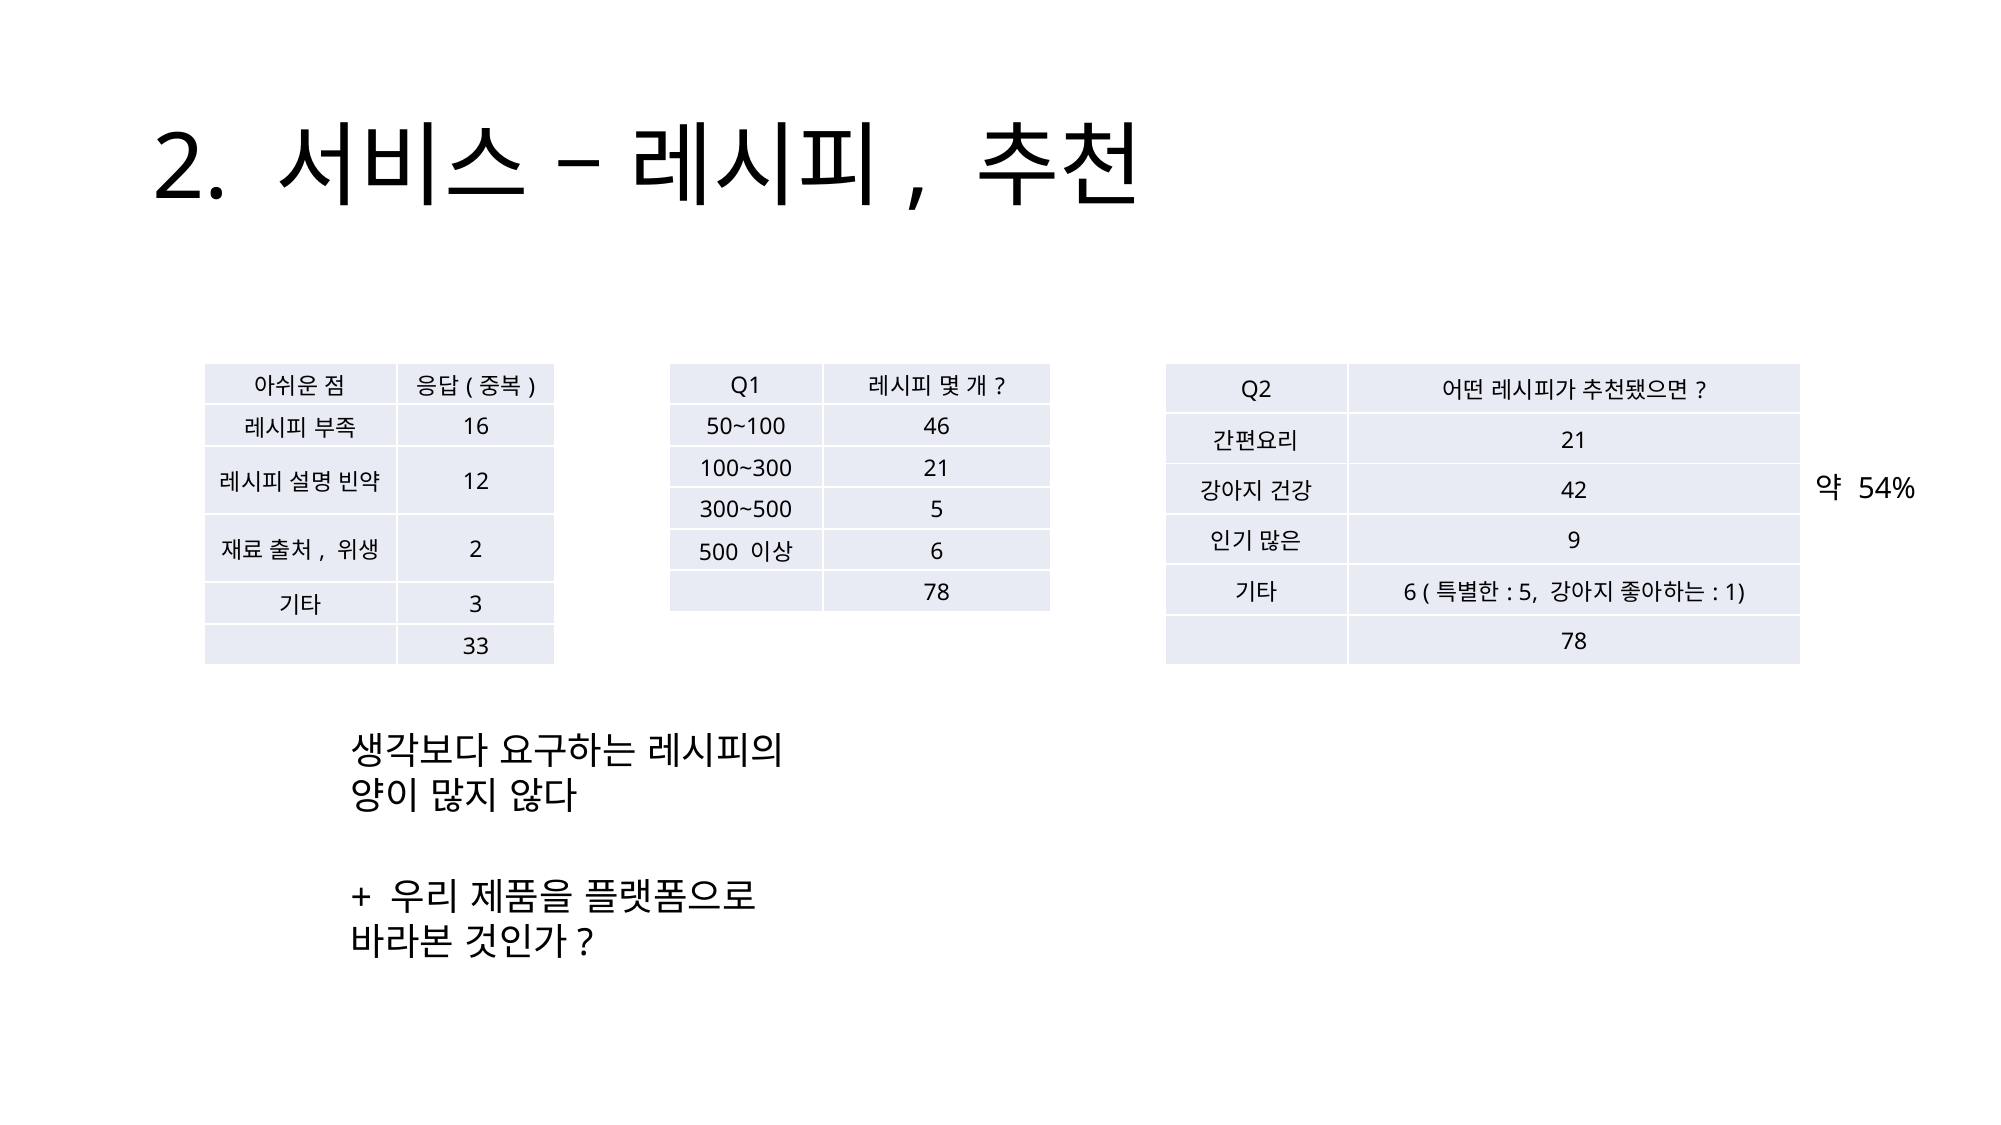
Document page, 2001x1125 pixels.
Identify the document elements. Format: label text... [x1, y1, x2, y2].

table_cell 21 [824, 447, 1050, 486]
table_header 아쉬운 점 [205, 364, 396, 403]
text_box + 우리 제품을 플랫폼으로 바라본 것인가? [335, 865, 835, 971]
table_cell 500 이상 [670, 530, 822, 569]
table_cell 2 [398, 515, 554, 581]
table_cell 강아지 건강 [1166, 464, 1347, 513]
table_cell 78 [824, 571, 1050, 611]
table_cell 간편요리 [1166, 414, 1347, 463]
table_cell 기타 [205, 583, 396, 623]
table_cell 50~100 [670, 405, 822, 445]
table_cell 42 [1349, 464, 1800, 513]
table_header Q1 [670, 364, 822, 403]
table_cell 레시피 부족 [205, 405, 396, 445]
table_cell 재료 출처, 위생 [205, 515, 396, 581]
table_cell 12 [398, 447, 554, 513]
table_cell 레시피 설명 빈약 [205, 447, 396, 513]
table_cell [205, 625, 396, 664]
table_cell 46 [824, 405, 1050, 445]
table_cell 5 [824, 488, 1050, 528]
title 2. 서비스 – 레시피, 추천 [137, 59, 1863, 278]
table_cell 6 (특별한: 5, 강아지 좋아하는: 1) [1349, 565, 1800, 614]
text_box 약 54% [1801, 461, 1934, 512]
table_cell [670, 571, 822, 611]
text_box 생각보다 요구하는 레시피의 양이 많지 않다 [335, 719, 866, 825]
table_cell 33 [398, 625, 554, 664]
table_cell 9 [1349, 515, 1800, 563]
table_cell 78 [1349, 616, 1800, 664]
table_cell 100~300 [670, 447, 822, 486]
table_header 응답(중복) [398, 364, 554, 403]
table_cell 6 [824, 530, 1050, 569]
table_cell [1166, 616, 1347, 664]
table_cell 인기 많은 [1166, 515, 1347, 563]
table_cell 16 [398, 405, 554, 445]
table_header Q2 [1166, 364, 1347, 412]
table_cell 3 [398, 583, 554, 623]
table_cell 21 [1349, 414, 1800, 463]
table_cell 300~500 [670, 488, 822, 528]
table_header 어떤 레시피가 추천됐으면? [1349, 364, 1800, 412]
table_cell 기타 [1166, 565, 1347, 614]
table_header 레시피 몇 개? [824, 364, 1050, 403]
